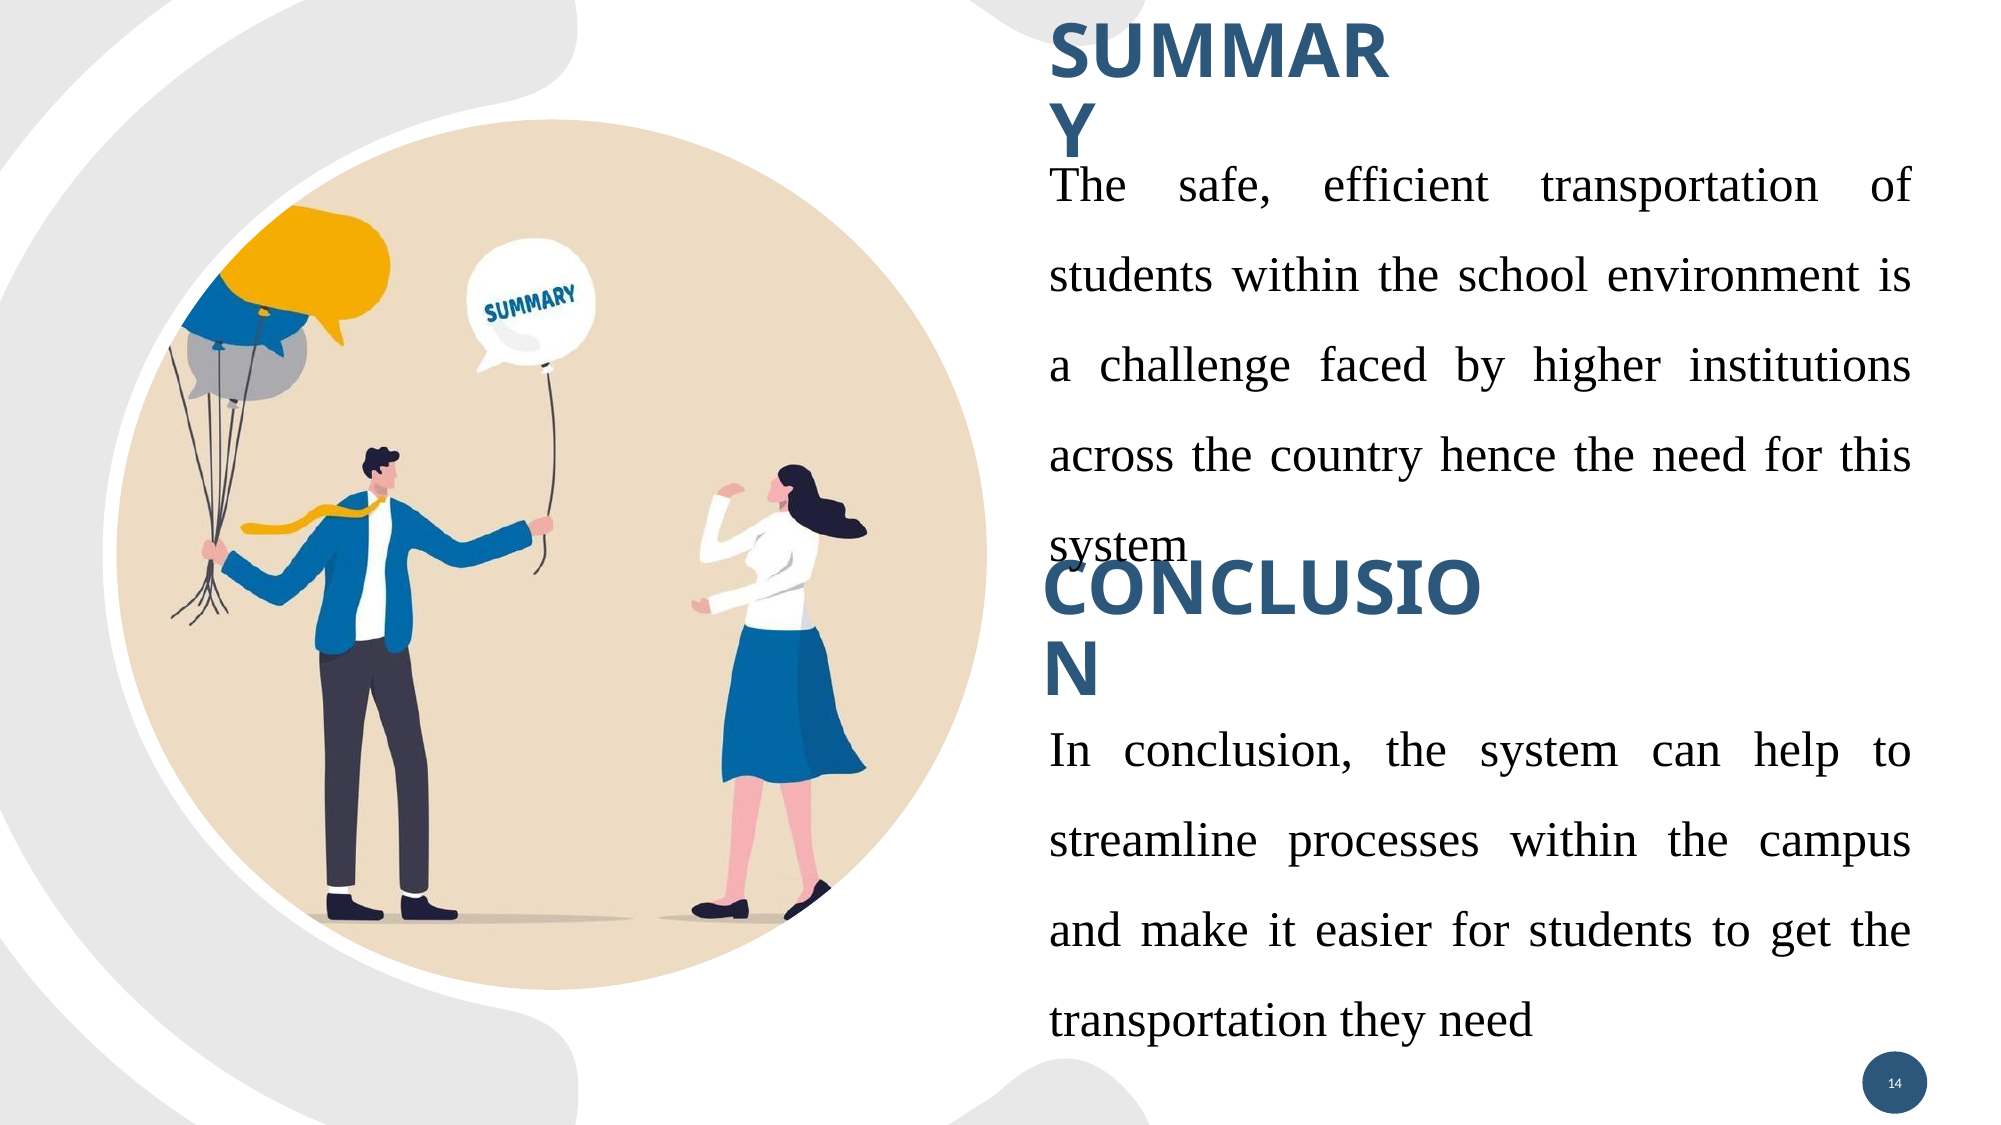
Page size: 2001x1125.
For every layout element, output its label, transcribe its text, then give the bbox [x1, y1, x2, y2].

picture [116, 119, 987, 990]
text_box [1033, 258, 1643, 679]
text_box The safe, efficient transportation of students within the school environment is a challenge faced by higher institutions across the country hence the need for this system [1034, 113, 1928, 508]
title Summary [1034, 51, 1438, 113]
text_box In conclusion, the system can help to streamline processes within the campus and make it easier for students to get the transportation they need [1034, 679, 1928, 1073]
text_box 14 [1861, 1050, 1929, 1115]
text_box conclusion [1026, 581, 1550, 680]
